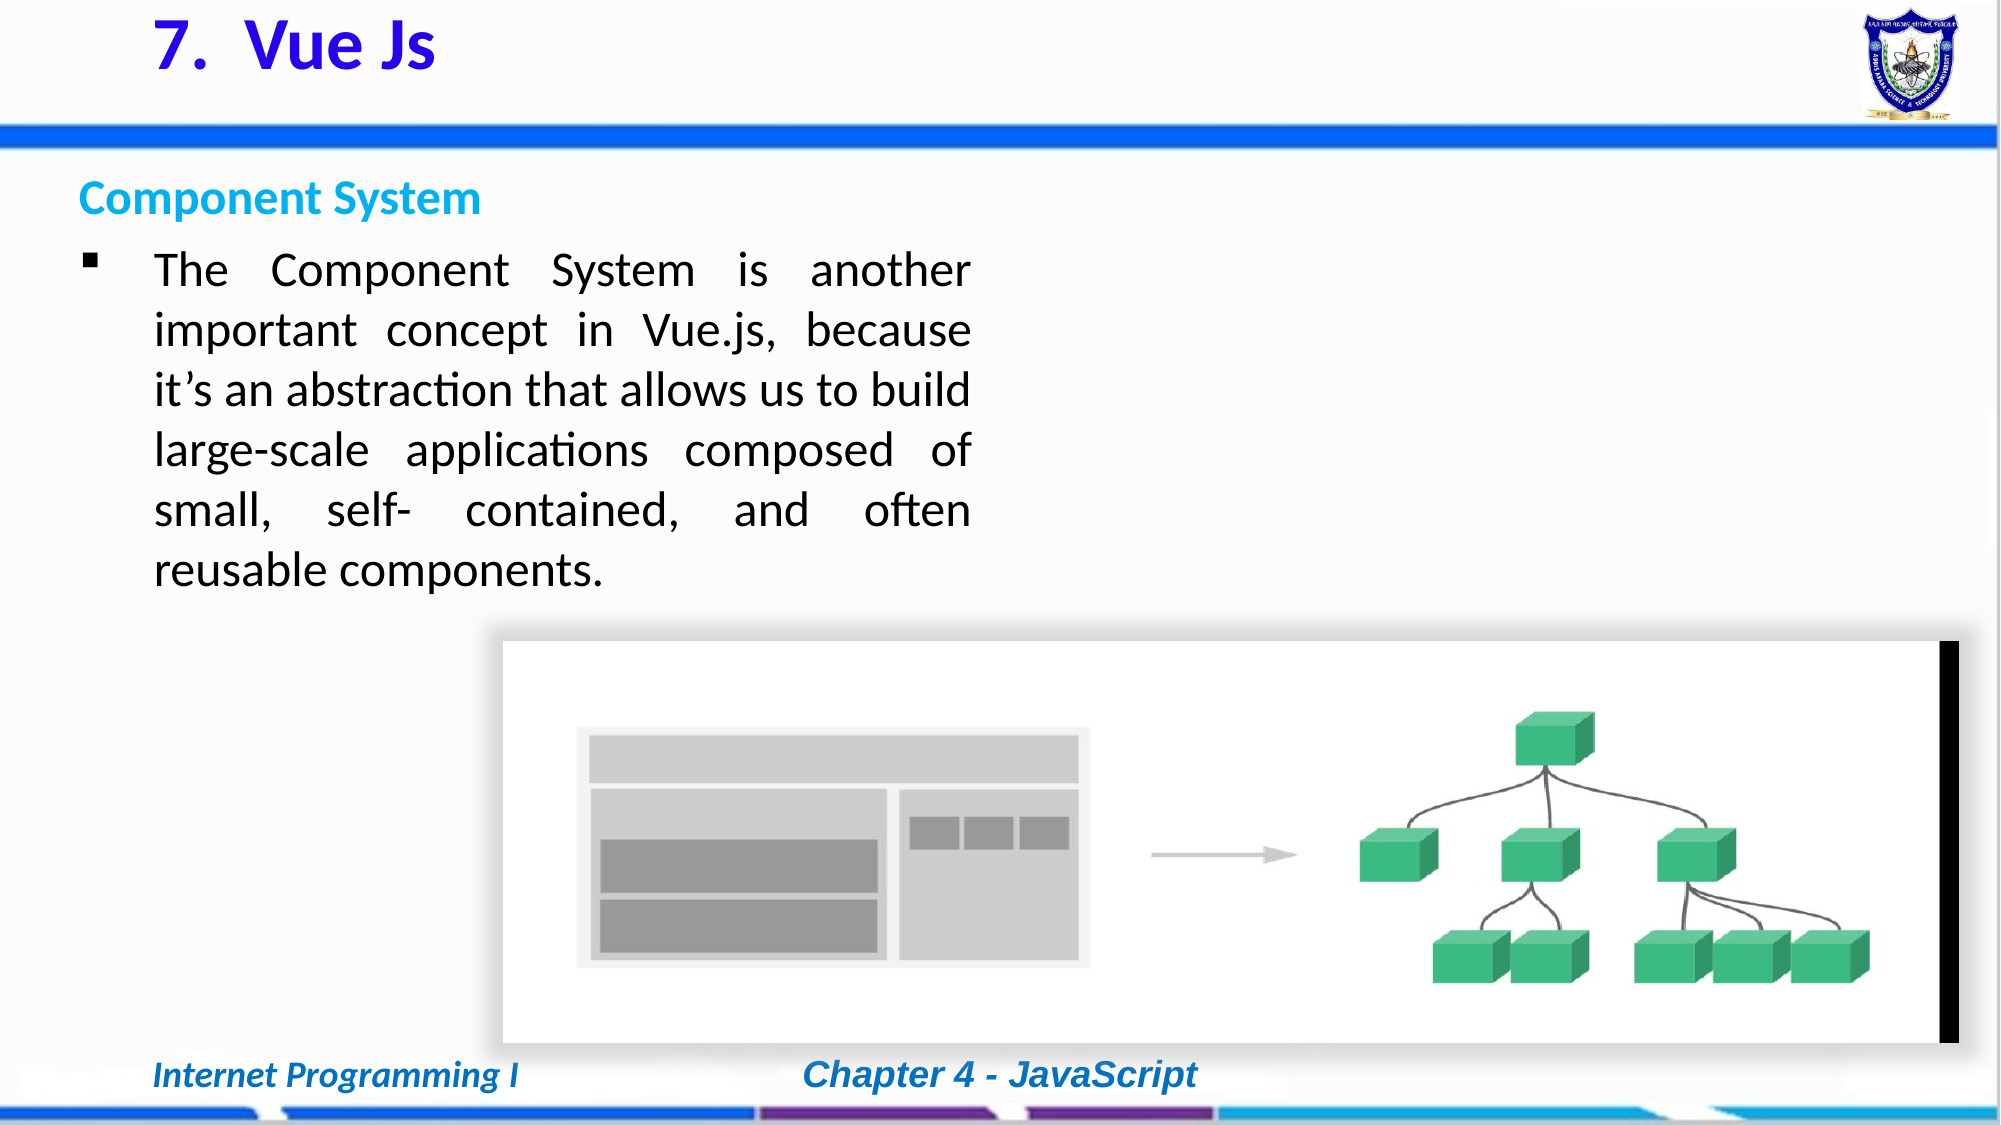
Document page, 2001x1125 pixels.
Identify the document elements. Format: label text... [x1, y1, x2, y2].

footer Chapter 4 - JavaScript [662, 1070, 1338, 1103]
slide_number Internet Programming I [137, 1042, 588, 1103]
title 7. Vue Js [137, 7, 1860, 85]
picture [0, 0, 2001, 1125]
picture [502, 641, 1960, 1043]
list Component System The Component System is another important concept in Vue.js, because it’s an abstraction that allows us to build large-scale applications composed of small, self- contained, and often reusable components. [25, 156, 988, 1125]
